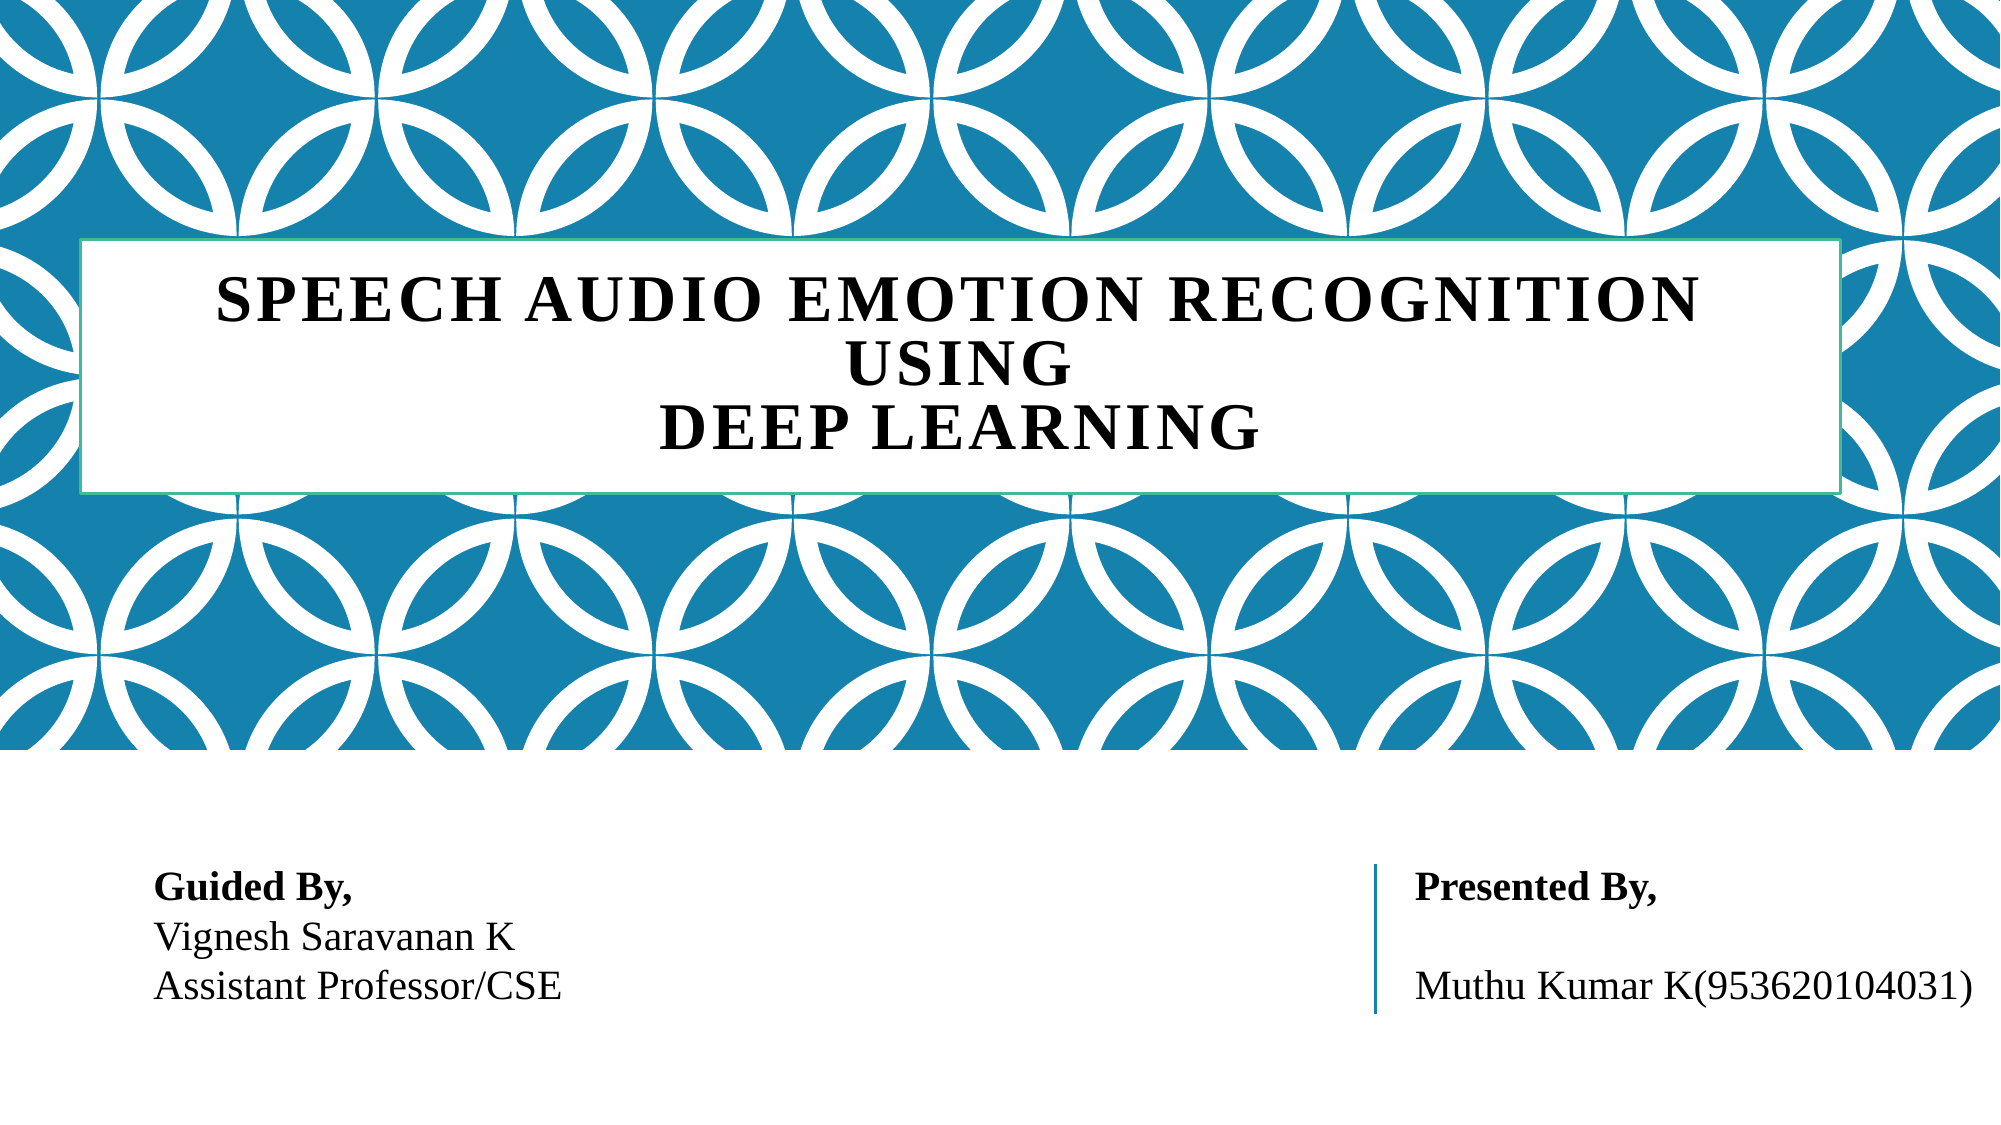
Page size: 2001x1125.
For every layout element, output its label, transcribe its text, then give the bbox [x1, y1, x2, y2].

title SPEECH AUDIO EMOTION RECOGNITION USING DEEP LEARNING [79, 238, 1842, 495]
text_box Guided By, Vignesh Saravanan K Assistant Professor/CSE [138, 850, 743, 1016]
text_box Presented By, Muthu Kumar K(953620104031) [1399, 850, 2000, 1016]
